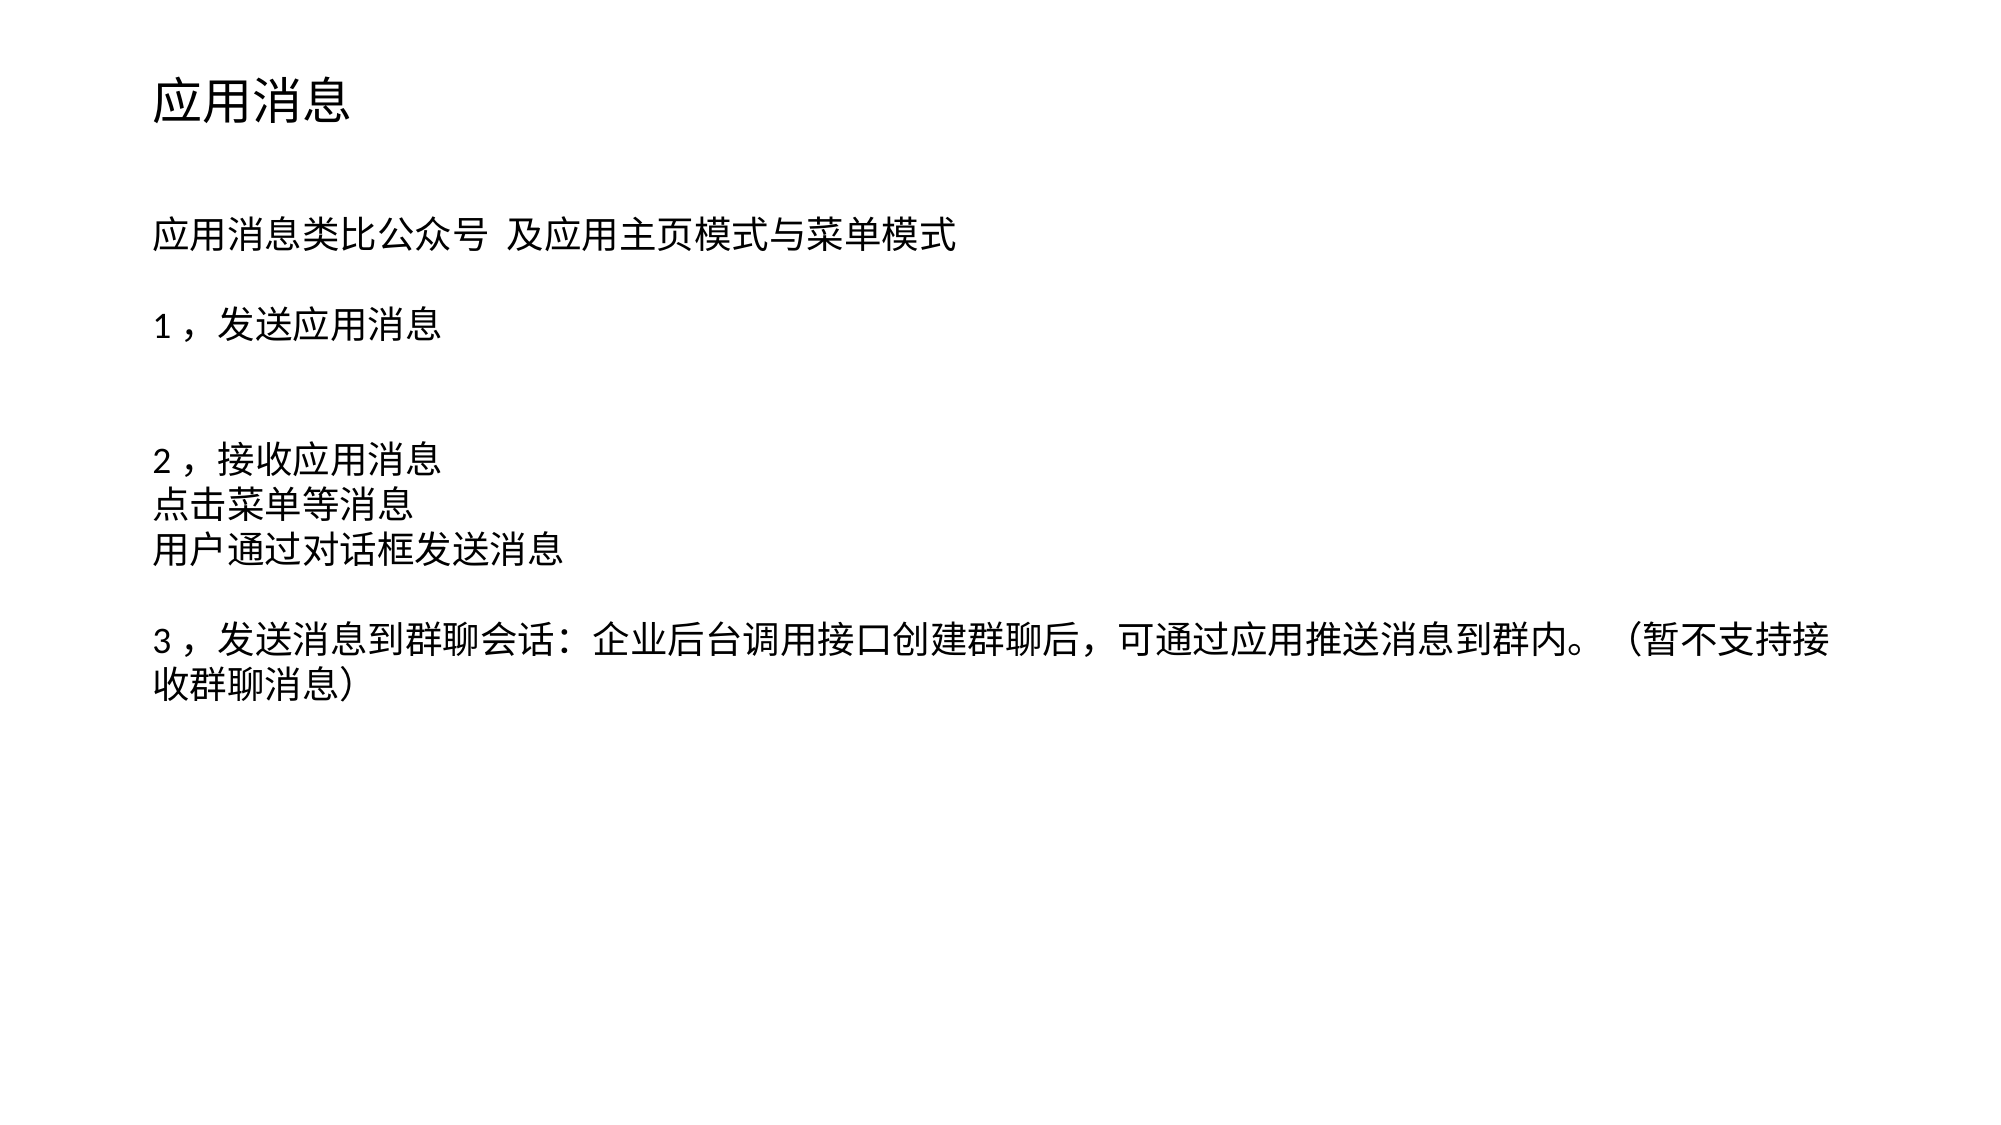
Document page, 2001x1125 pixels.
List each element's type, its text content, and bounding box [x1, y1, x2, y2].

text_box 应用消息类比公众号 及应用主页模式与菜单模式 1，发送应用消息 2，接收应用消息 点击菜单等消息 用户通过对话框发送消息 3，发送消息到群聊会话：企业后台调用接口创建群聊后，可通过应用推送消息到群内。（暂不支持接收群聊消息） [137, 203, 1878, 984]
title 应用消息 [137, 40, 1863, 166]
